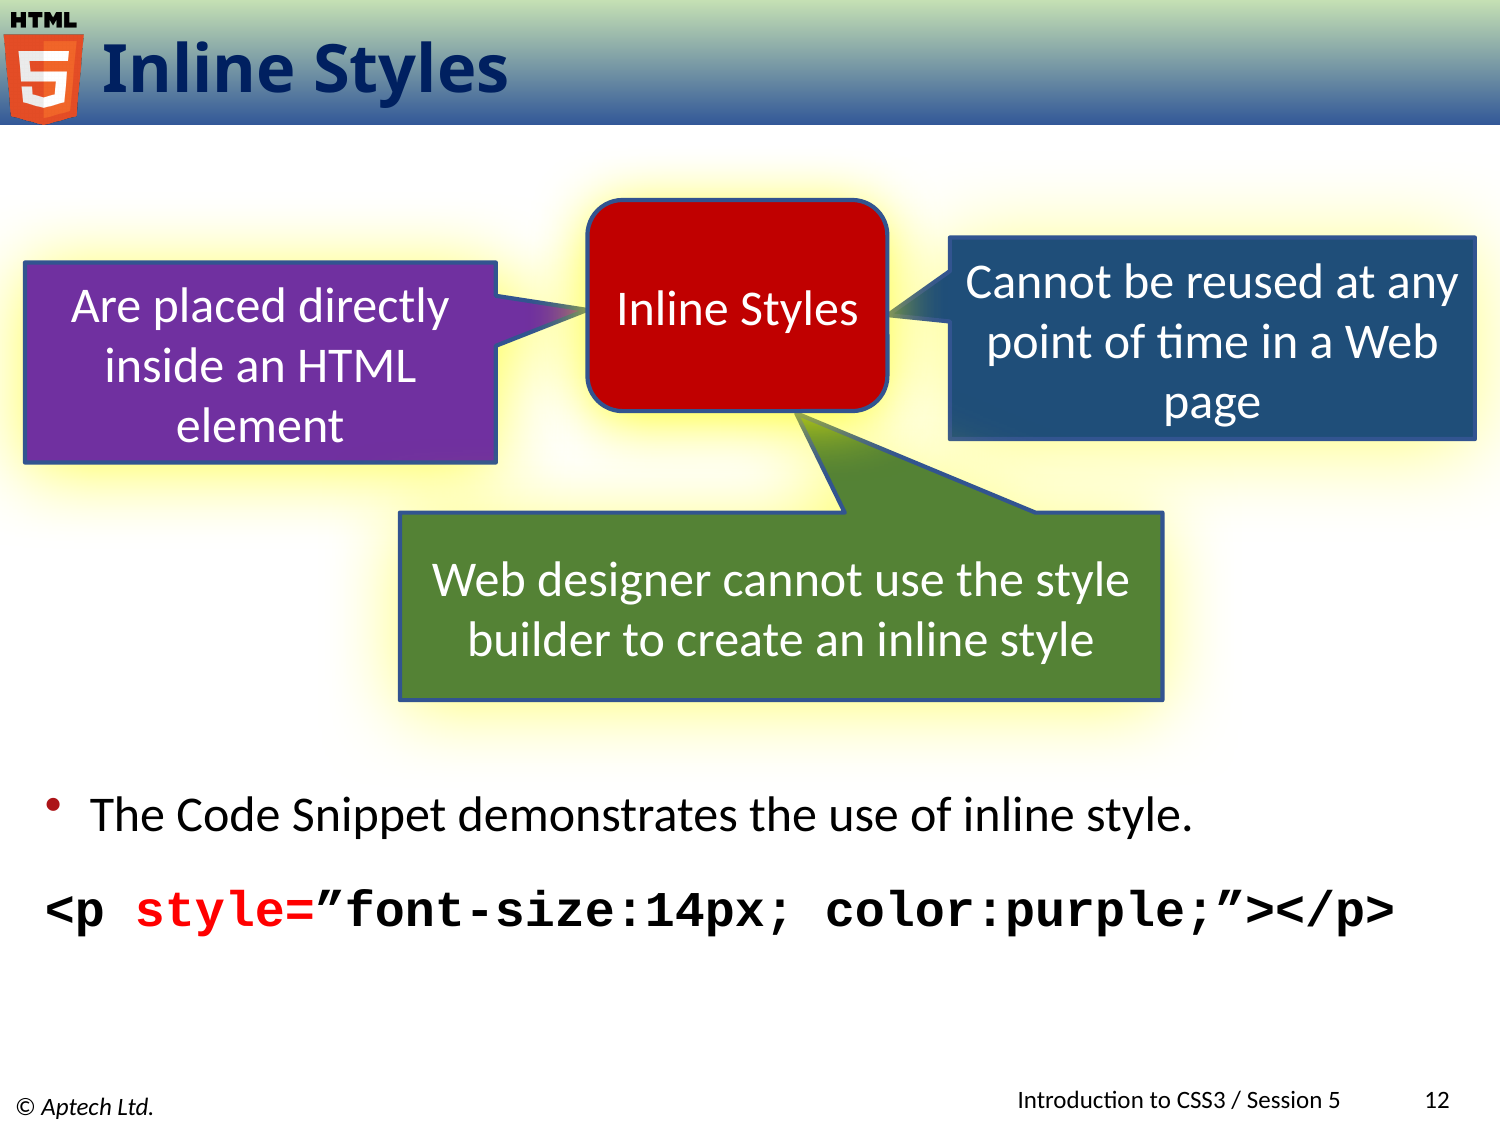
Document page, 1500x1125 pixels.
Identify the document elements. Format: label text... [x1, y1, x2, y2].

picture [0, 12, 100, 125]
text_box The Code Snippet demonstrates the use of inline style. <p style=”font-size:14px; color:purple;”></p> [0, 773, 1475, 944]
title Inline Styles [87, 32, 1338, 101]
footer Introduction to CSS3 / Session 5 [375, 1084, 1363, 1113]
slide_number 12 [1363, 1084, 1465, 1113]
text_box Inline Styles [585, 197, 890, 414]
text_box Web designer cannot use the style builder to create an inline style [397, 453, 1165, 703]
text_box Cannot be reused at any point of time in a Web page [938, 235, 1477, 442]
text_box Are placed directly inside an HTML element [22, 260, 536, 465]
